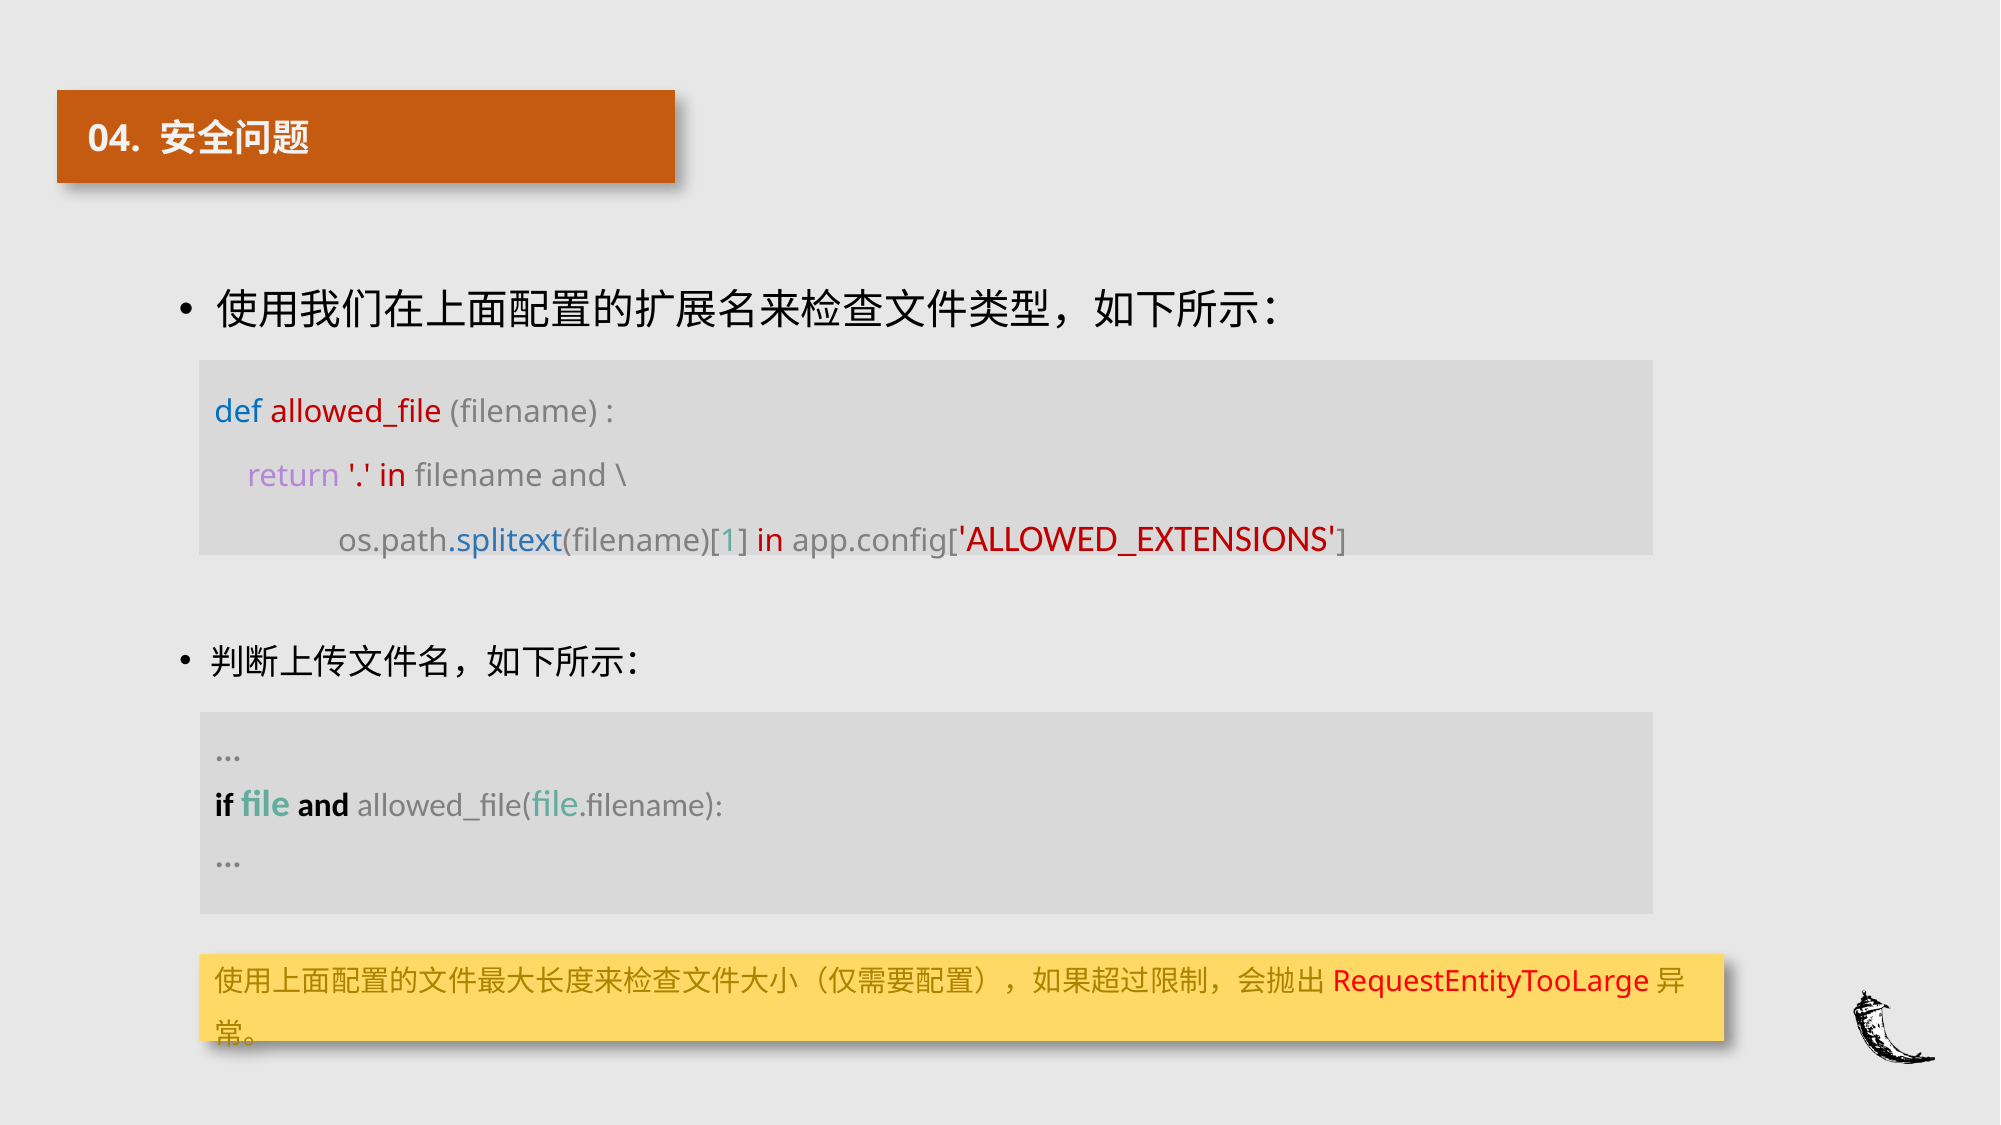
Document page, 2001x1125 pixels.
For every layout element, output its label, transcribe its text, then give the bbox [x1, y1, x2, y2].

text_box 使用上面配置的文件最大长度来检查文件大小（仅需要配置），如果超过限制，会抛出RequestEntityTooLarge异常。 [198, 953, 1725, 1042]
picture [1847, 984, 1941, 1069]
text_box 04. 安全问题 [72, 106, 325, 167]
text_box [57, 90, 675, 183]
table_header ... if file and allowed_file(file.filename): ... [200, 712, 1653, 914]
text_box 判断上传文件名，如下所示： [164, 602, 1943, 693]
table_header def allowed_file (filename) : return '.' in filename and \ os.path.splitext(filename)[1] in app.config['ALLOWED_EXTENSIONS'] [199, 360, 1653, 555]
text_box 使用我们在上面配置的扩展名来检查文件类型，如下所示： [163, 250, 1942, 341]
